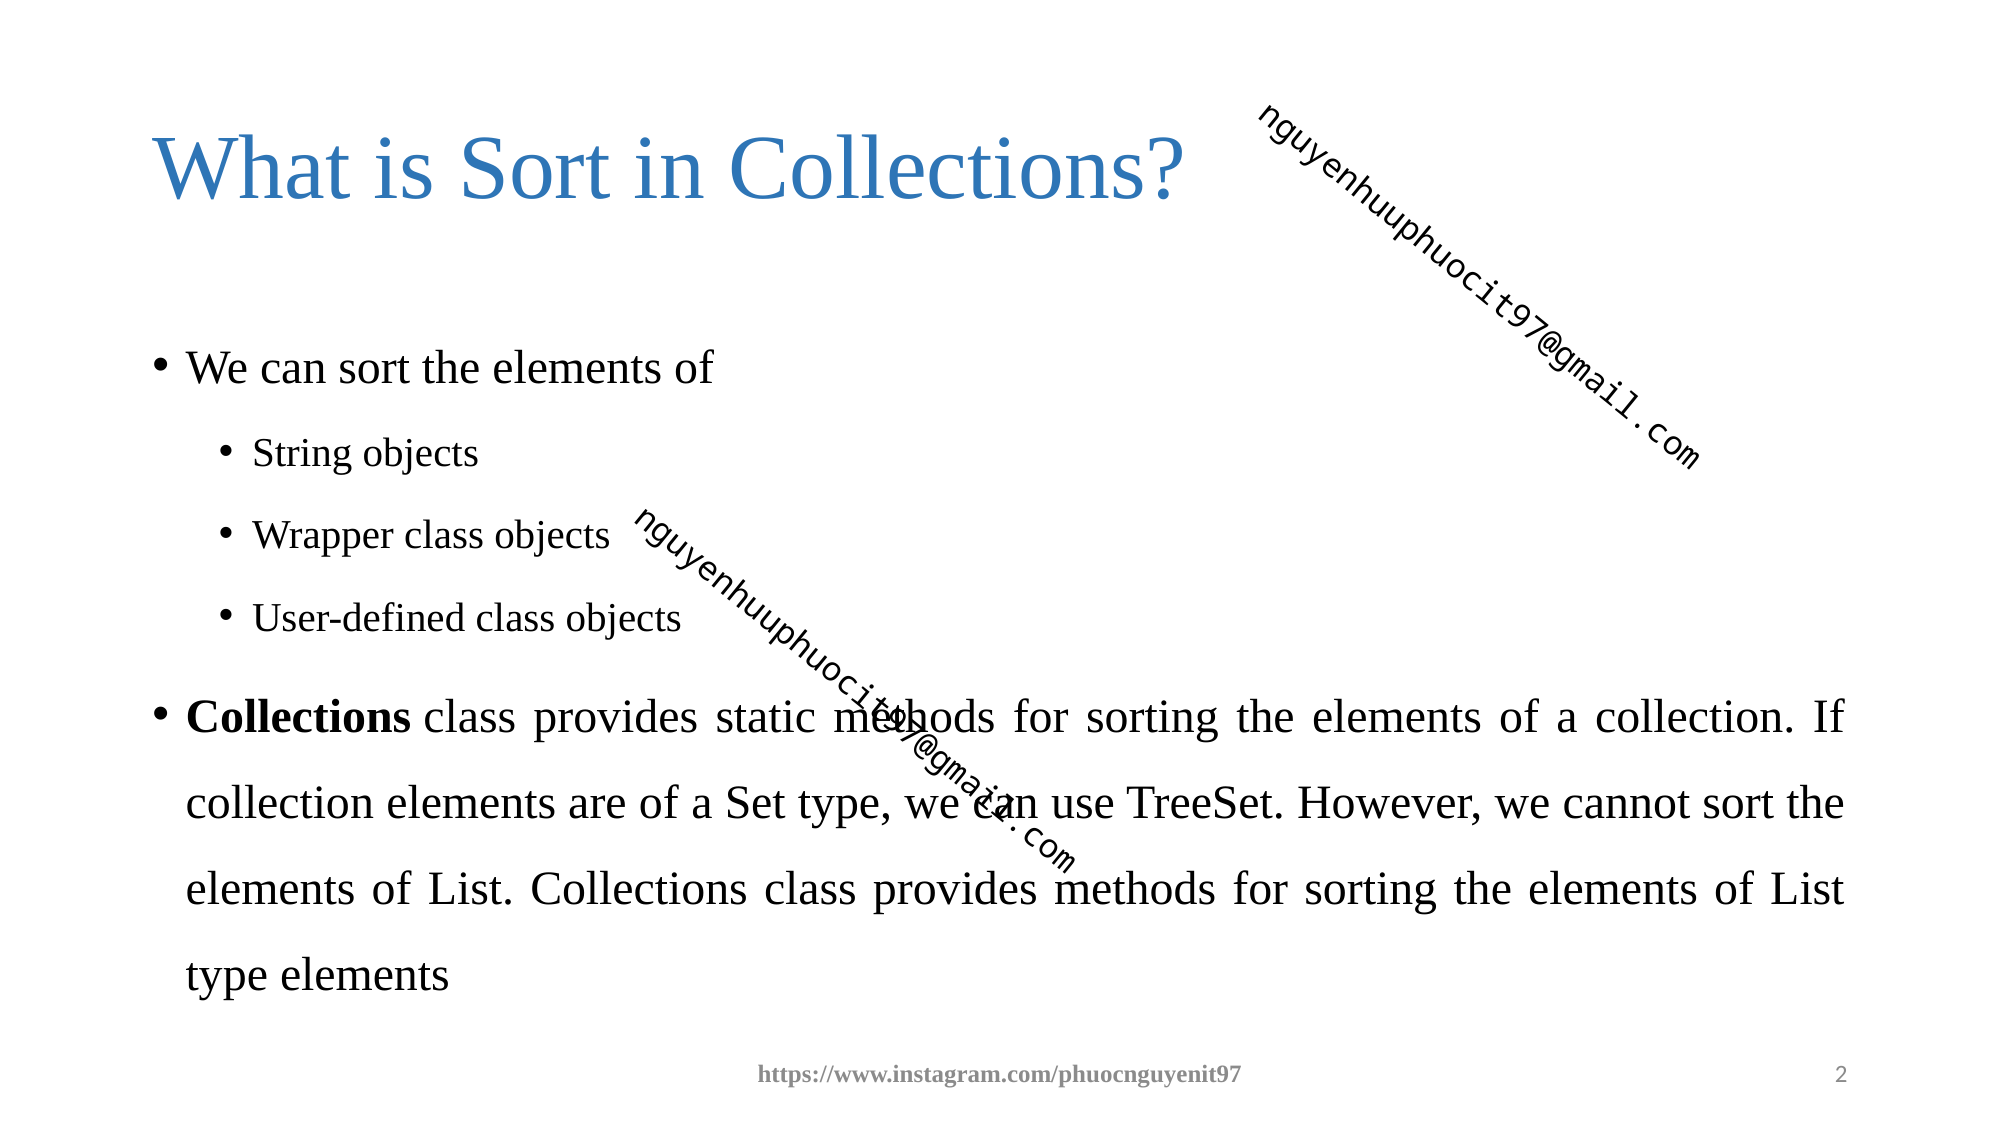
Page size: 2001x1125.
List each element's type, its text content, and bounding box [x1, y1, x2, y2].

title What is Sort in Collections? [137, 59, 1863, 278]
slide_number 2 [1412, 1042, 1863, 1103]
footer https://www.instagram.com/phuocnguyenit97 [662, 1042, 1338, 1103]
list We can sort the elements of String objects Wrapper class objects User-defined class objects Collections class provides static methods for sorting the elements of a collection. If collection elements are of a Set type, we can use TreeSet. However, we cannot sort the elements of List. Collections class provides methods for sorting the elements of List type elements [137, 299, 1863, 1014]
